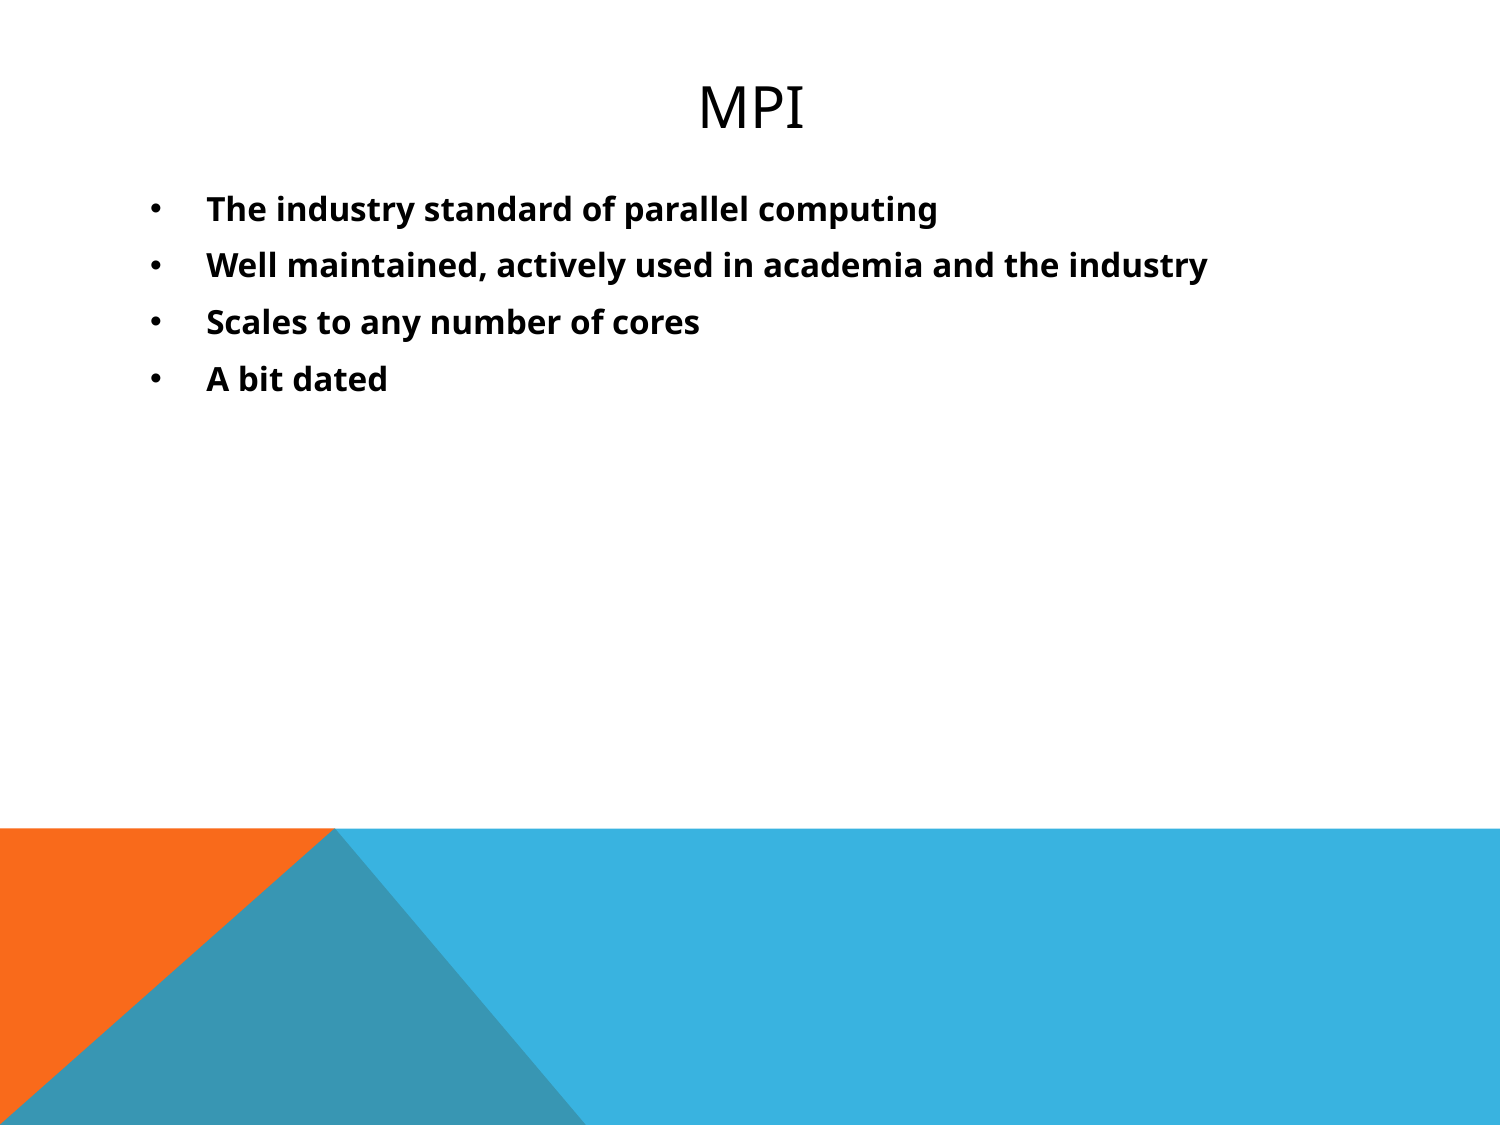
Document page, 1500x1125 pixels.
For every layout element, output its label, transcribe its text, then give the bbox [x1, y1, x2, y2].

title MPI [135, 60, 1369, 150]
list The industry standard of parallel computing Well maintained, actively used in academia and the industry Scales to any number of cores A bit dated [135, 180, 1369, 768]
